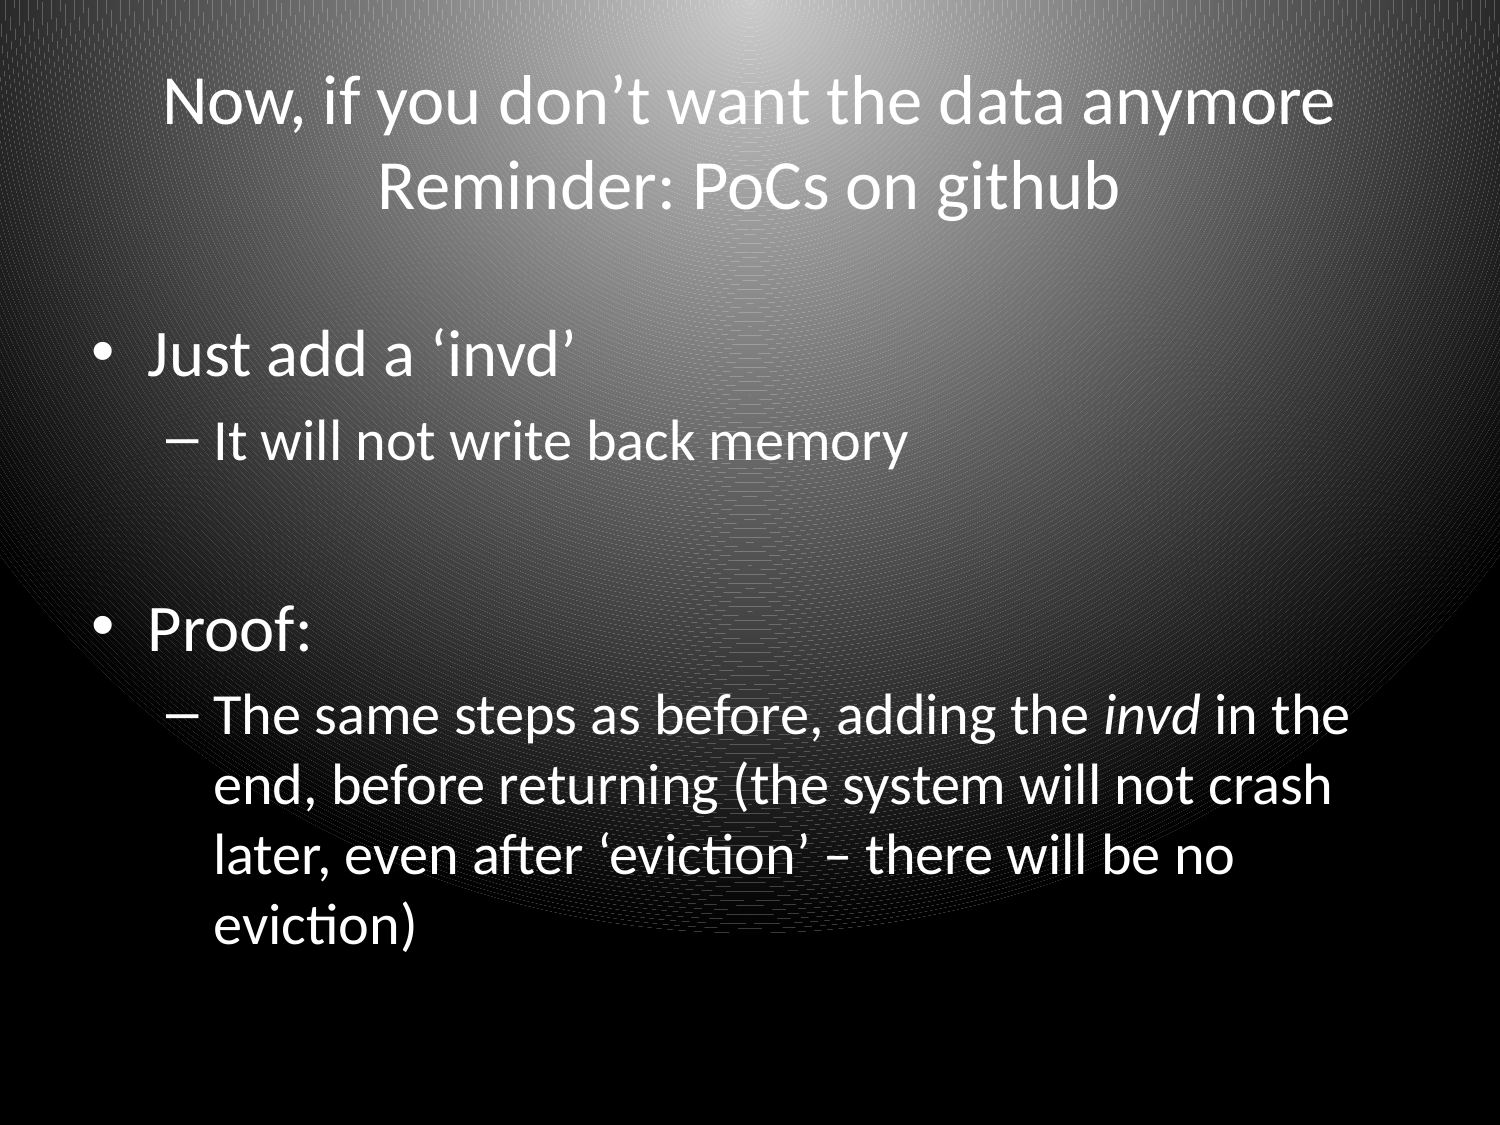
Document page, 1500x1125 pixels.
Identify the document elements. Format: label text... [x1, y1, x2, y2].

list Just add a ‘invd’ It will not write back memory Proof: The same steps as before, adding the invd in the end, before returning (the system will not crash later, even after ‘eviction’ – there will be no eviction) [76, 302, 1427, 1046]
title Now, if you don’t want the data anymore Reminder: PoCs on github [75, 45, 1425, 233]
